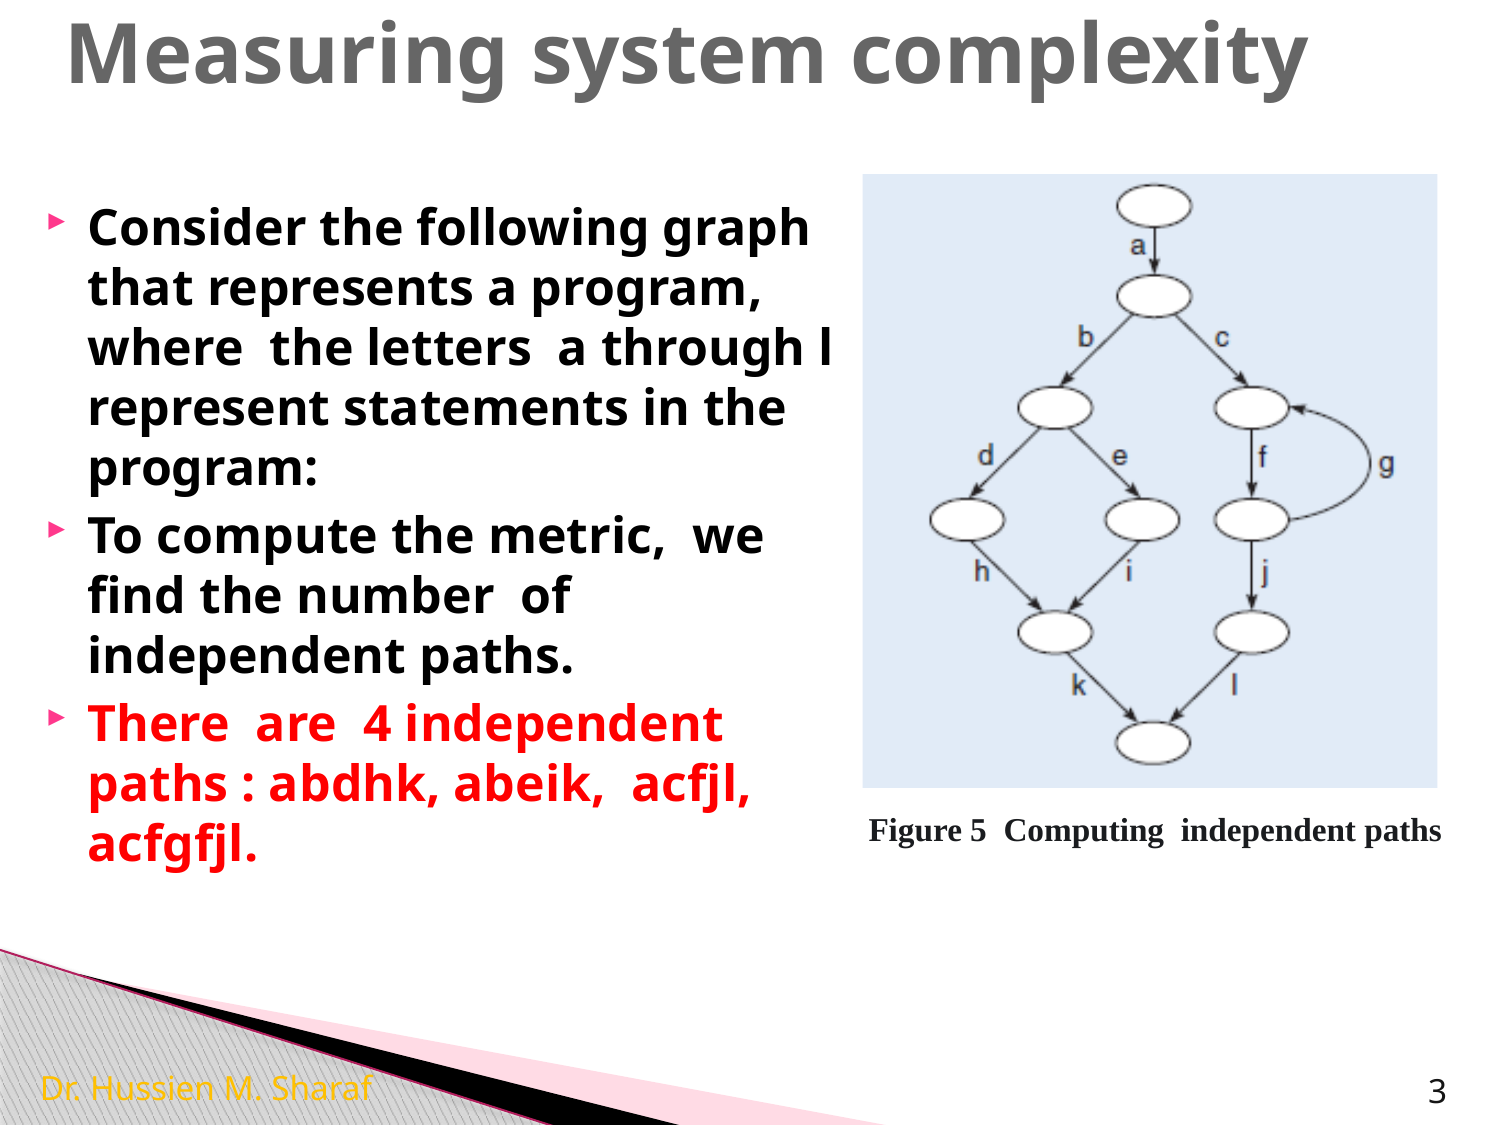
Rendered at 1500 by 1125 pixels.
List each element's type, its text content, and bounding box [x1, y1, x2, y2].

text_box [0, 0, 1500, 75]
text_box Dr. Hussien M. Sharaf [24, 1059, 438, 1107]
text_box Figure 5 Computing independent paths [853, 800, 1458, 856]
picture [862, 174, 1438, 788]
text_box 3 [1337, 1062, 1462, 1104]
title Measuring system complexity [50, 75, 1500, 100]
list Consider the following graph that represents a program, where the letters a through l represent statements in the program: To compute the metric, we ﬁnd the number of independent paths. There are 4 independent paths : abdhk, abeik, acfjl, acfgfjl. [12, 187, 876, 1001]
